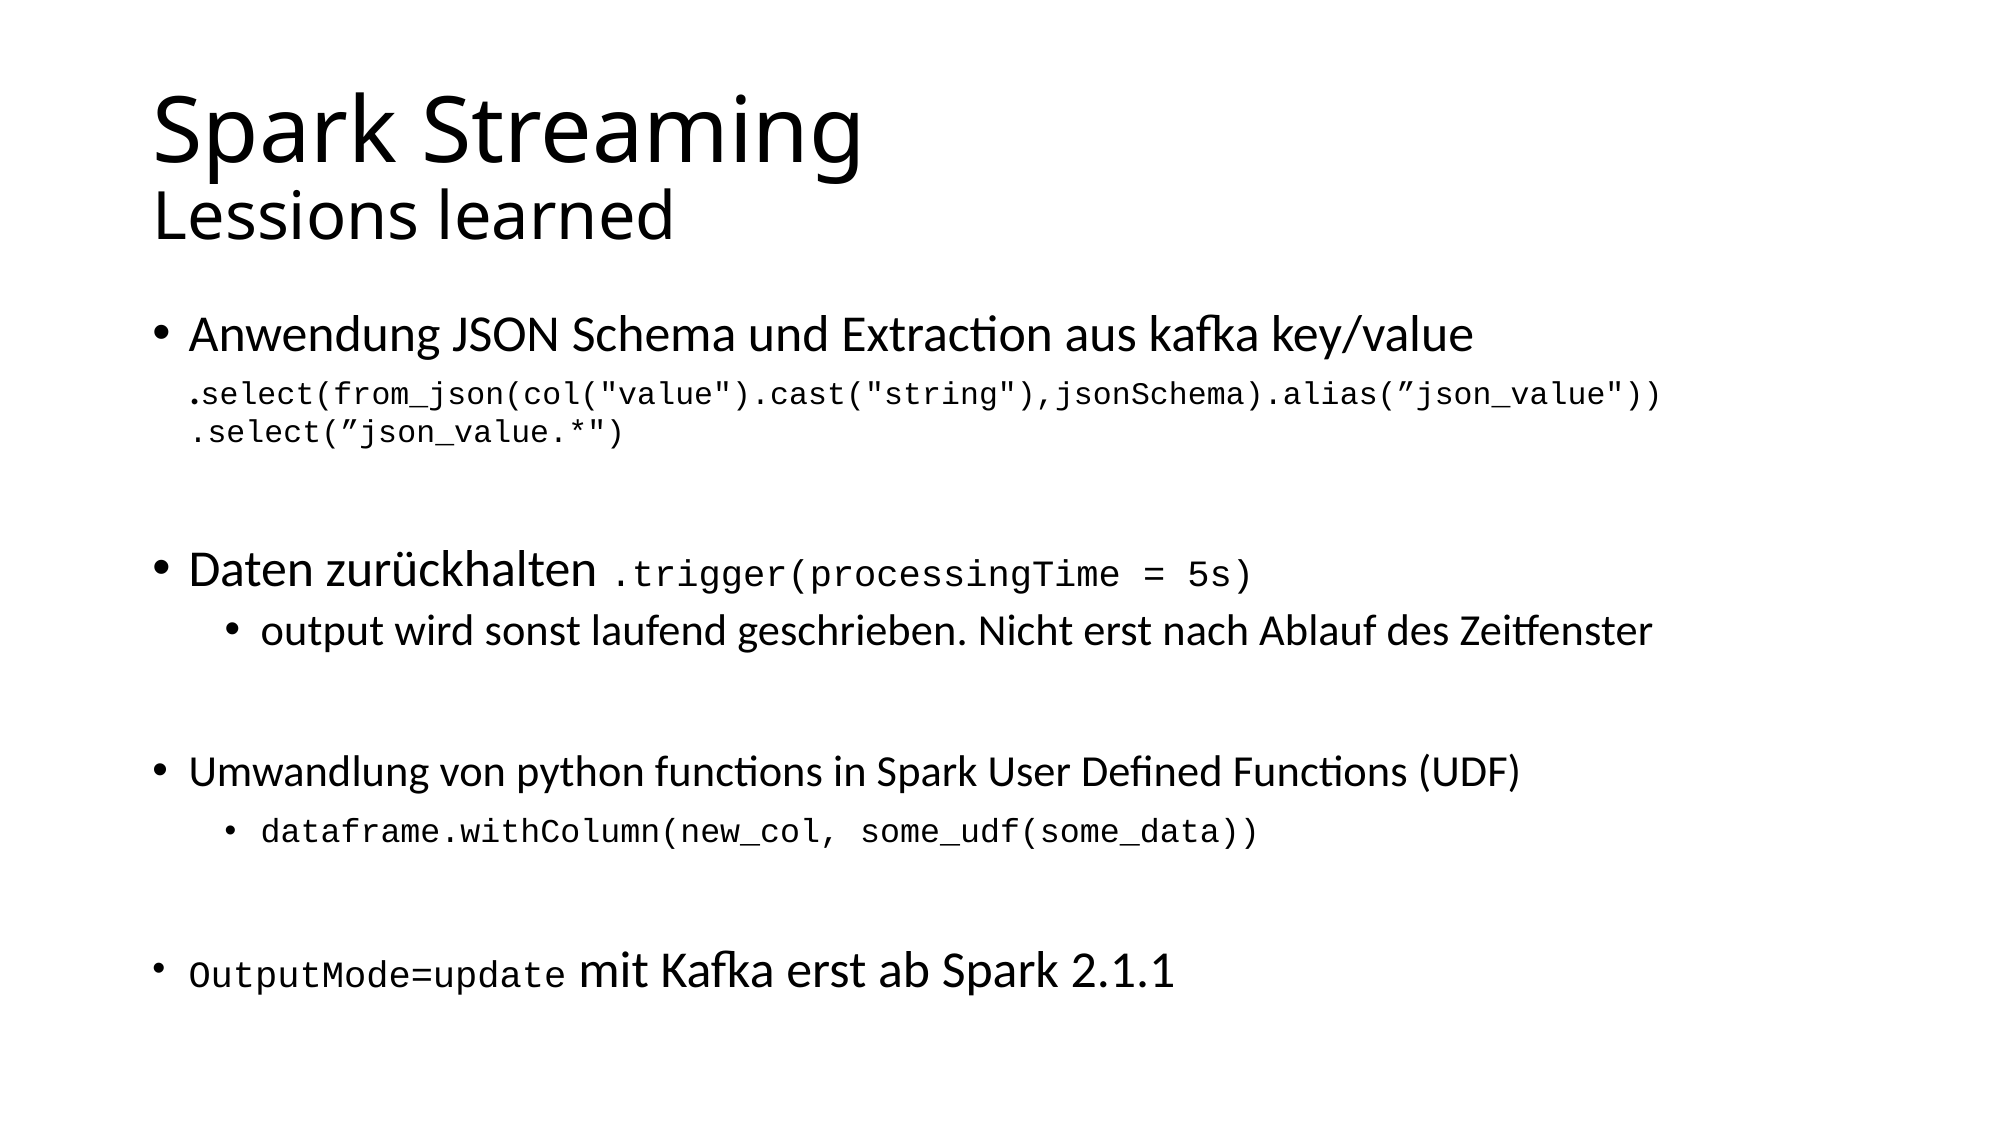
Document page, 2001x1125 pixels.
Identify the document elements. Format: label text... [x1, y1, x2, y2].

title Spark Streaming Lessions learned [137, 59, 1863, 278]
list Anwendung JSON Schema und Extraction aus kafka key/value .select(from_json(col("value").cast("string"),jsonSchema).alias(”json_value")) .select(”json_value.*") Daten zurückhalten .trigger(processingTime = 5s) output wird sonst laufend geschrieben. Nicht erst nach Ablauf des Zeitfenster Umwandlung von python functions in Spark User Defined Functions (UDF) dataframe.withColumn(new_col, some_udf(some_data)) OutputMode=update mit Kafka erst ab Spark 2.1.1 [137, 299, 1863, 1014]
